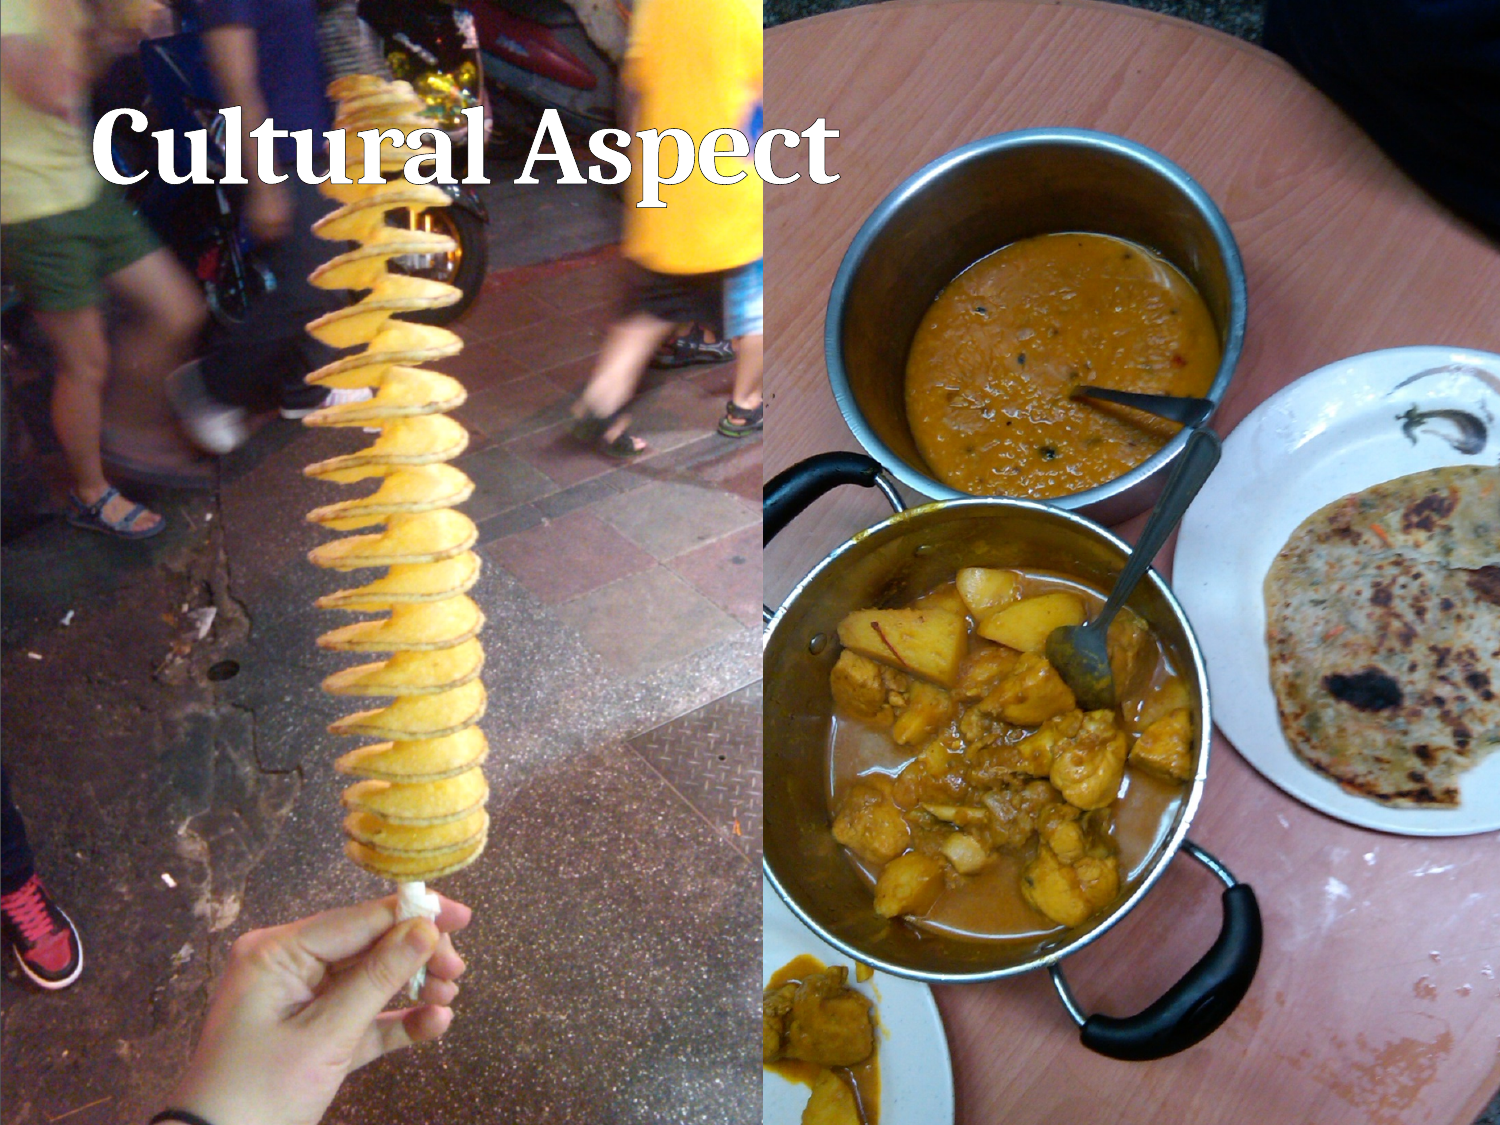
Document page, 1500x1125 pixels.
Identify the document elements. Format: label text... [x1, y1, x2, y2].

picture [0, 0, 1500, 1125]
title Cultural Aspect [75, 45, 1425, 134]
